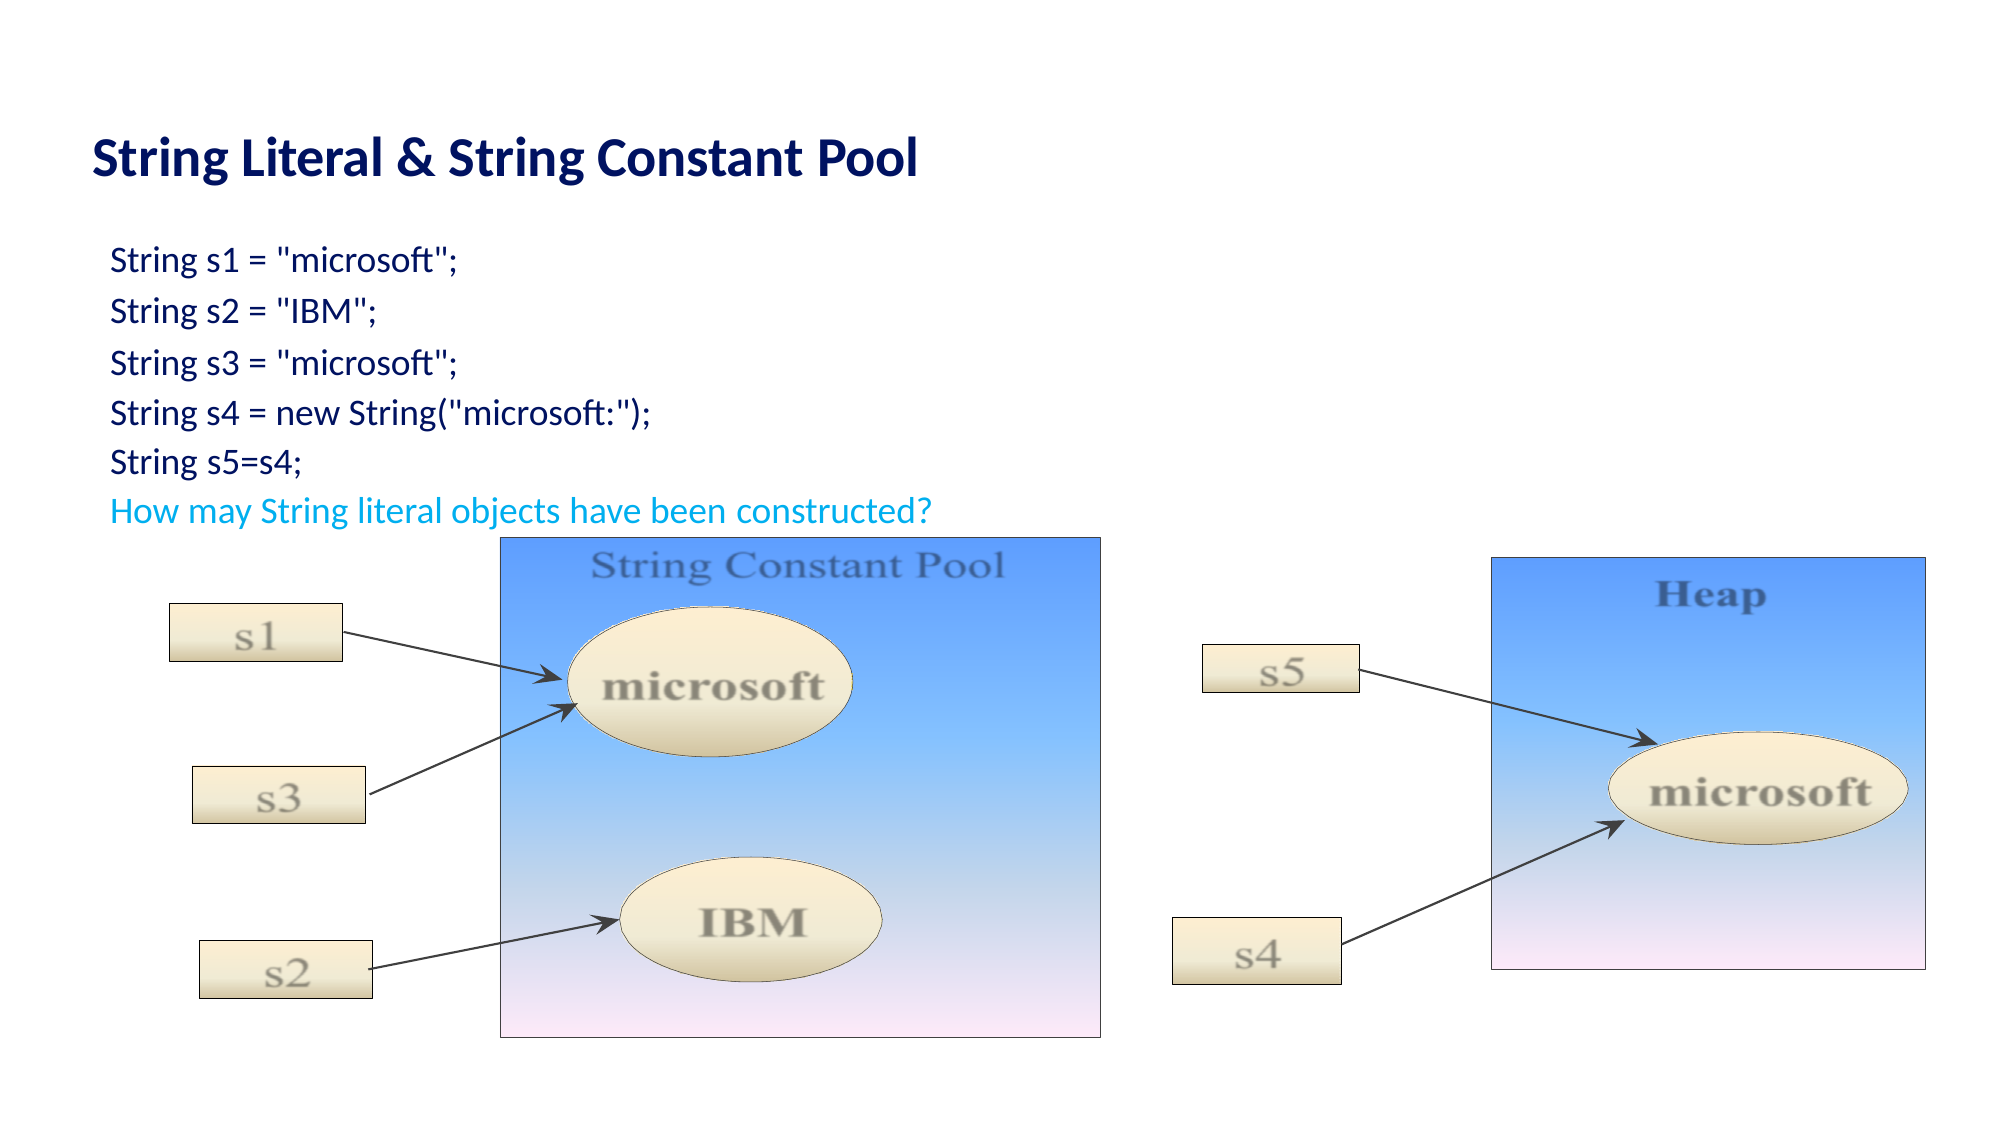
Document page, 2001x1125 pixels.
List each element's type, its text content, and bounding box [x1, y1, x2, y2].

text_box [1202, 629, 1360, 724]
text_box String s1 = "microsoft"; String s2 = "IBM"; String s3 = "microsoft"; String s4 = new String("microsoft:"); String s5=s4; How may String literal objects have been constructed? [107, 228, 1874, 532]
text_box [1347, 880, 1485, 944]
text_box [168, 593, 344, 687]
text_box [191, 755, 366, 850]
text_box [1364, 669, 1485, 703]
text_box [371, 739, 493, 795]
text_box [1490, 555, 1926, 971]
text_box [198, 930, 373, 1025]
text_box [1607, 731, 1911, 845]
title String Literal & String Constant Pool [90, 118, 1602, 309]
text_box [349, 632, 493, 666]
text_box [619, 856, 883, 983]
text_box [378, 943, 493, 969]
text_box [499, 526, 1101, 1038]
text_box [563, 606, 863, 758]
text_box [1171, 911, 1342, 1006]
